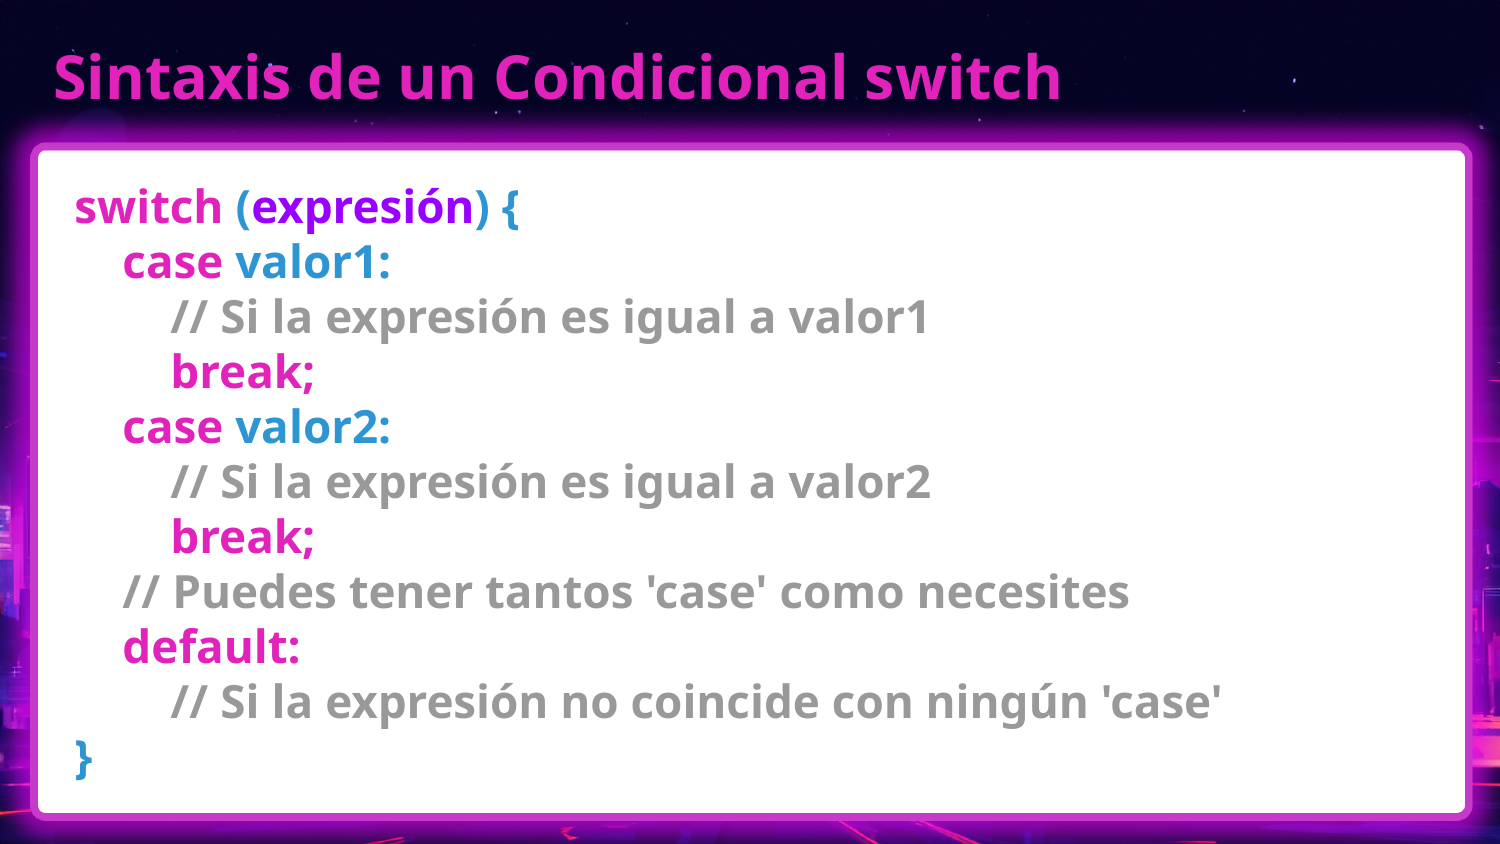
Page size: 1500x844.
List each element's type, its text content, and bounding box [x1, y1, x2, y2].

text_box switch (expresión) { case valor1: // Si la expresión es igual a valor1 break; case valor2: // Si la expresión es igual a valor2 break; // Puedes tener tantos 'case' como necesites default: // Si la expresión no coincide con ningún 'case' } [59, 162, 1449, 797]
picture [0, 0, 1500, 844]
title Sintaxis de un Condicional switch [38, 23, 1449, 118]
